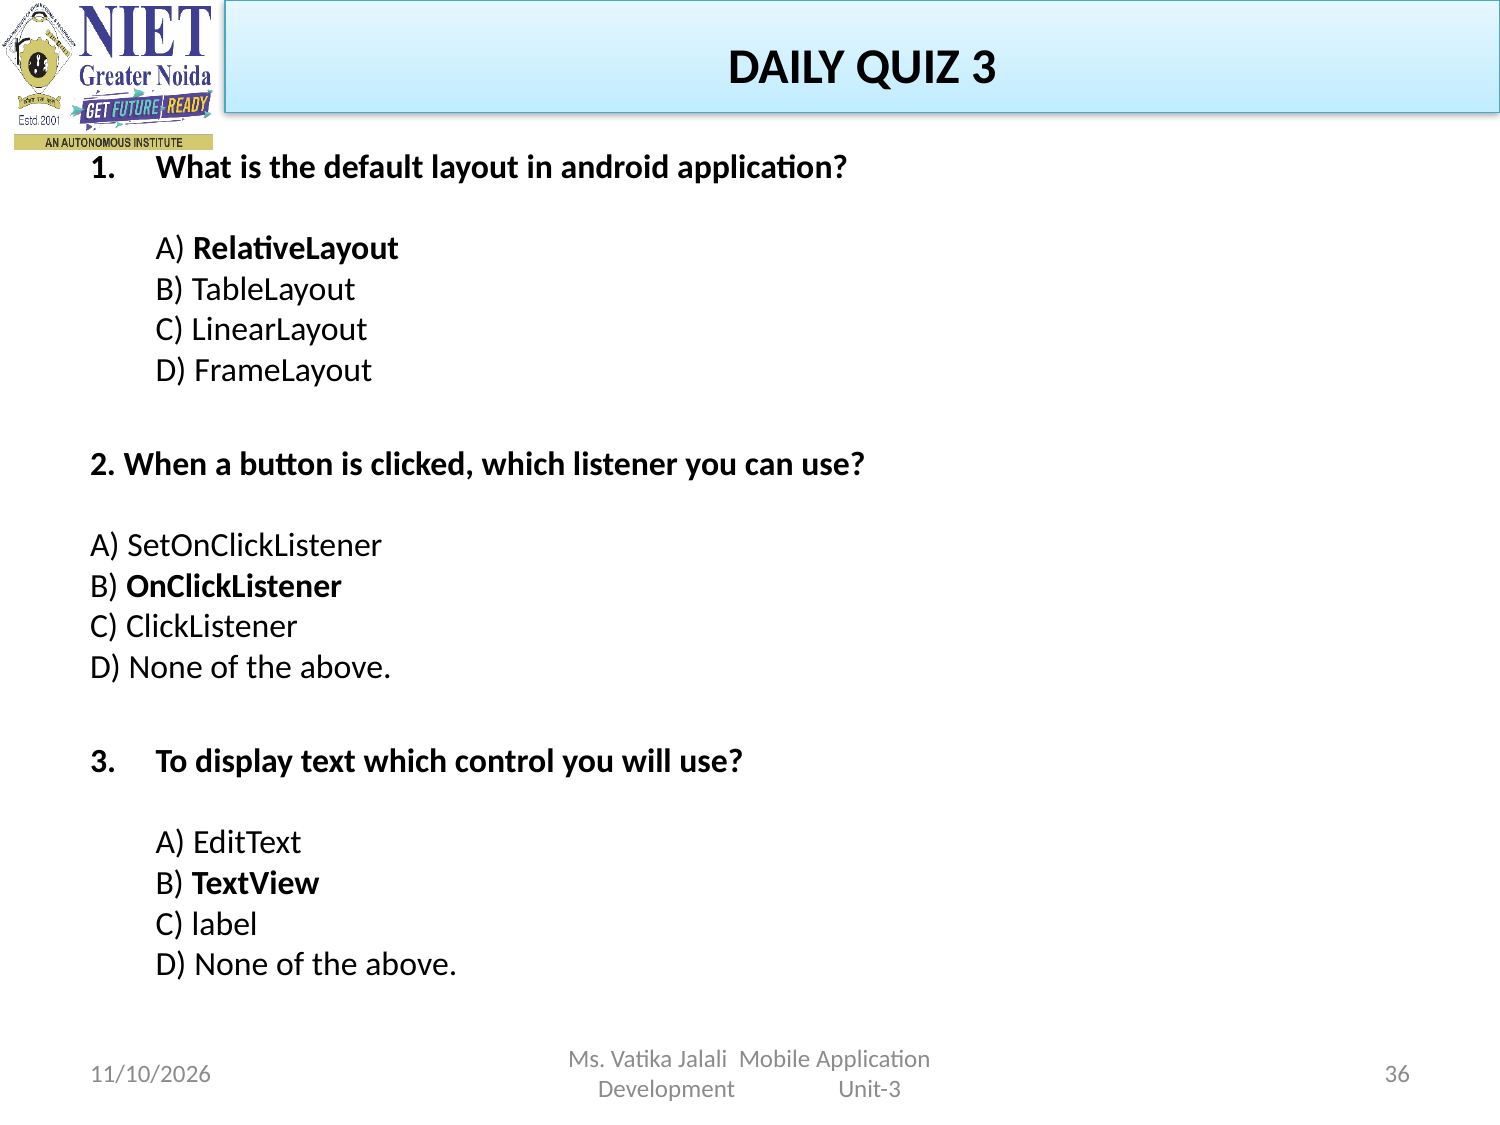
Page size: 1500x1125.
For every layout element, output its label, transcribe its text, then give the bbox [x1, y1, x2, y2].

picture [2, 3, 213, 150]
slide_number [75, 1042, 425, 1103]
slide_number 36 [1074, 1042, 1425, 1103]
list What is the default layout in android application? A) RelativeLayout B) TableLayout C) LinearLayout D) FrameLayout 2. When a button is clicked, which listener you can use? A) SetOnClickListener B) OnClickListener C) ClickListener D) None of the above. To display text which control you will use? A) EditText B) TextView C) label D) None of the above. [75, 137, 1425, 1075]
text_box DAILY QUIZ 3 [224, 0, 1500, 113]
footer Ms. Vatika Jalali Mobile Application Development Unit-3 [512, 1042, 988, 1103]
